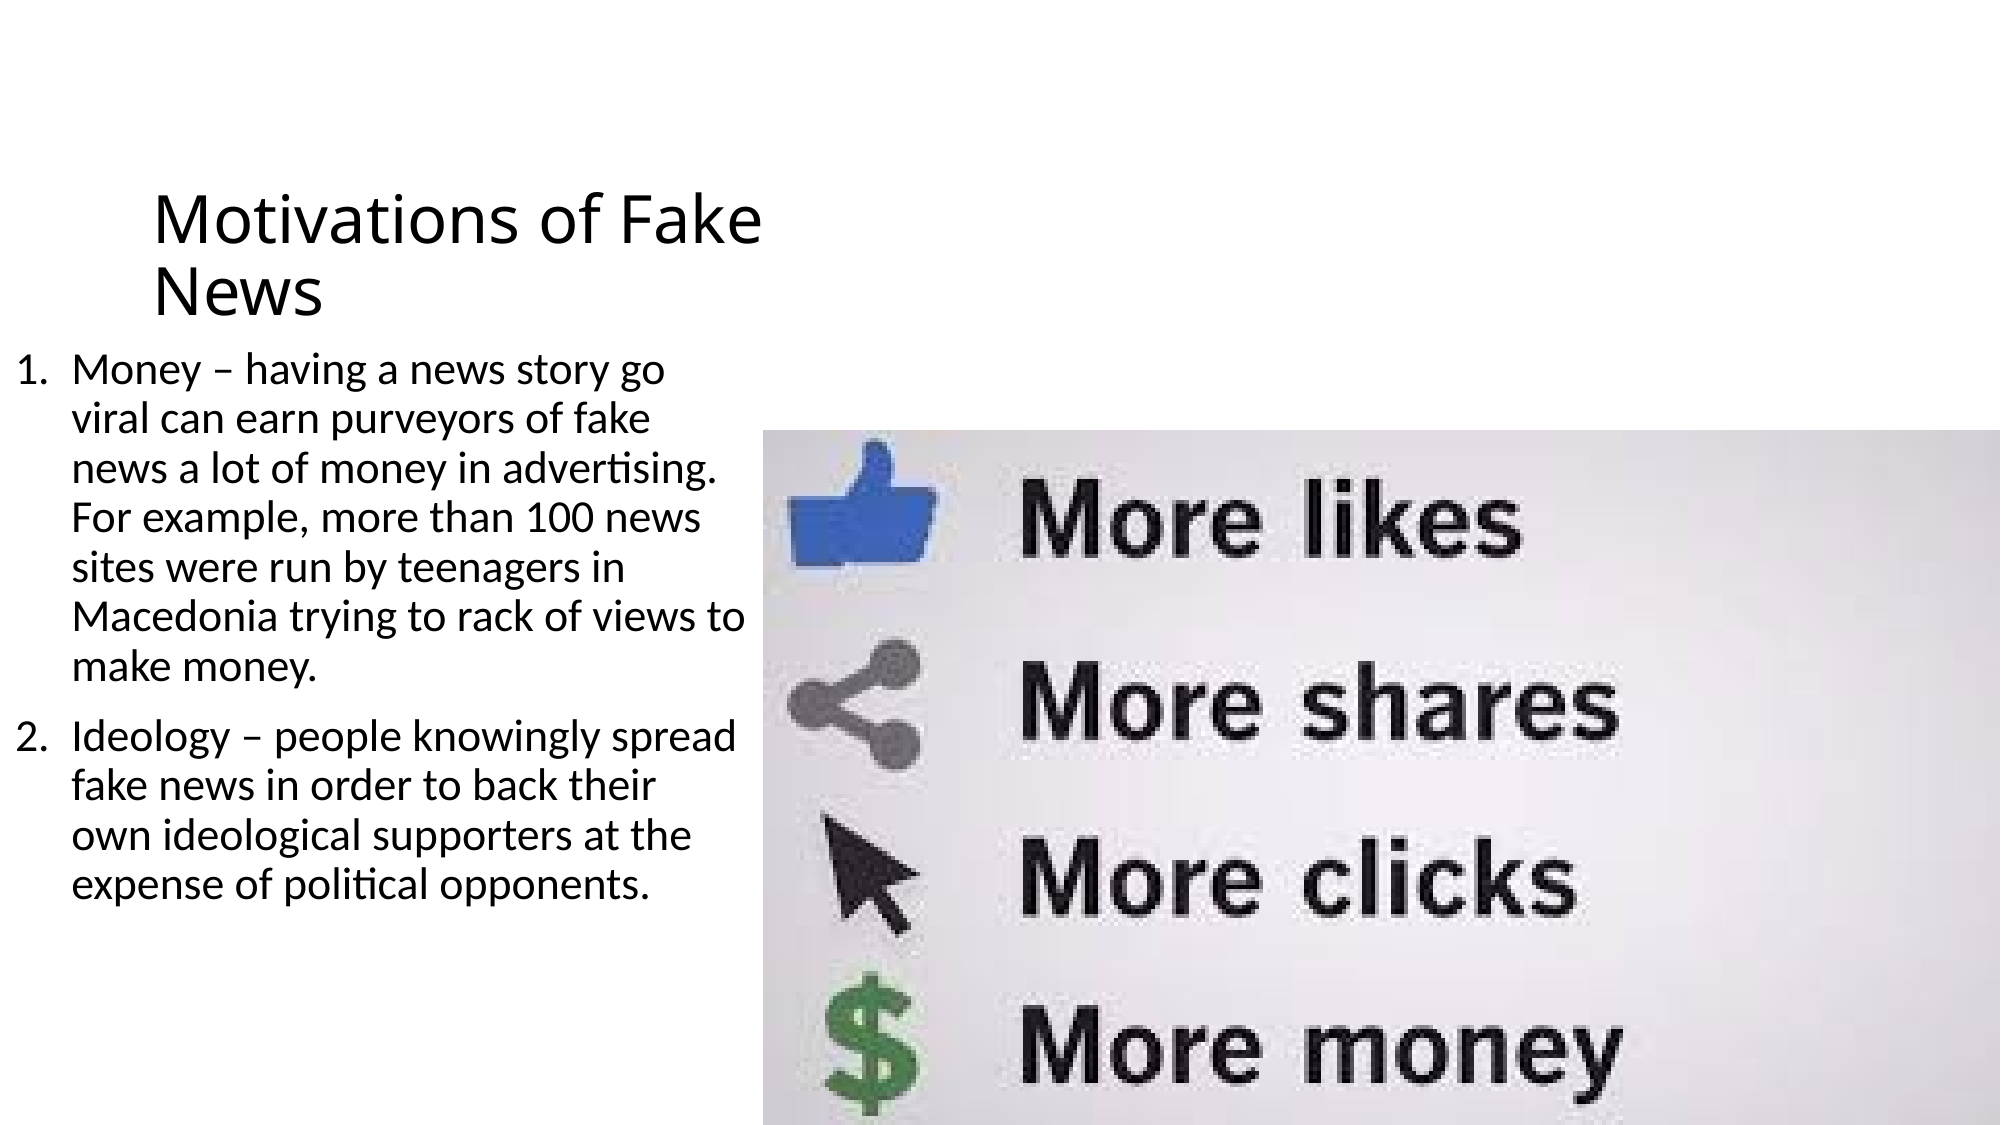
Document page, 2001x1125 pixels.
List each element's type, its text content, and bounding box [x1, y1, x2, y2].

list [763, 430, 2000, 1125]
title Motivations of Fake News [137, 75, 783, 338]
list Money – having a news story go viral can earn purveyors of fake news a lot of money in advertising. For example, more than 100 news sites were run by teenagers in Macedonia trying to rack of views to make money. Ideology – people knowingly spread fake news in order to back their own ideological supporters at the expense of political opponents. [0, 337, 763, 1125]
